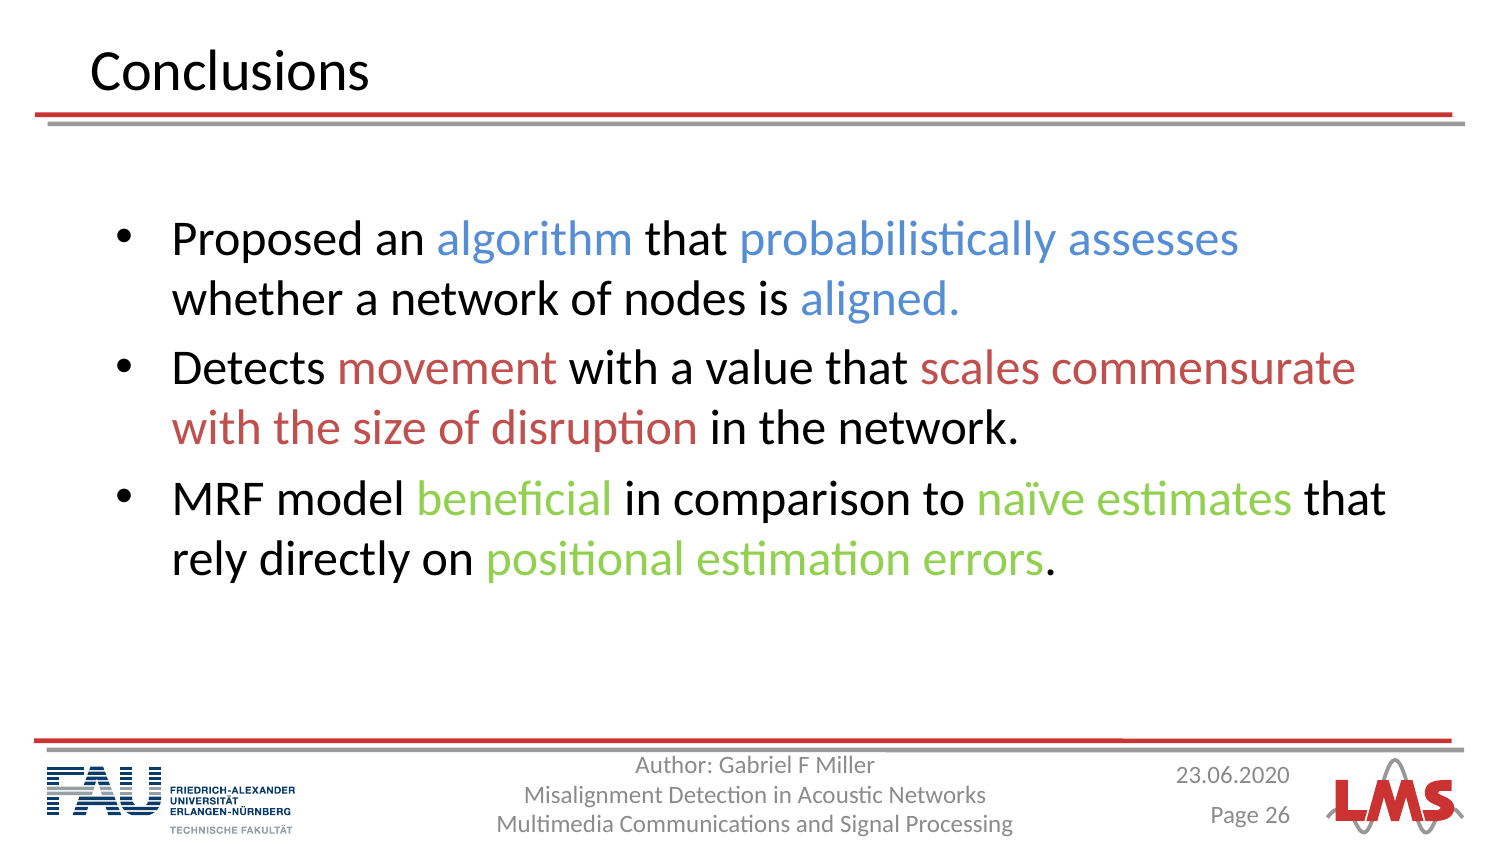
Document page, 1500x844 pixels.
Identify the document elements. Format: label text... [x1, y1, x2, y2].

list Proposed an algorithm that probabilistically assesses whether a network of nodes is aligned. Detects movement with a value that scales commensurate with the size of disruption in the network. MRF model beneficial in comparison to naïve estimates that rely directly on positional estimation errors. [100, 197, 1425, 706]
title Conclusions [75, 20, 1425, 113]
